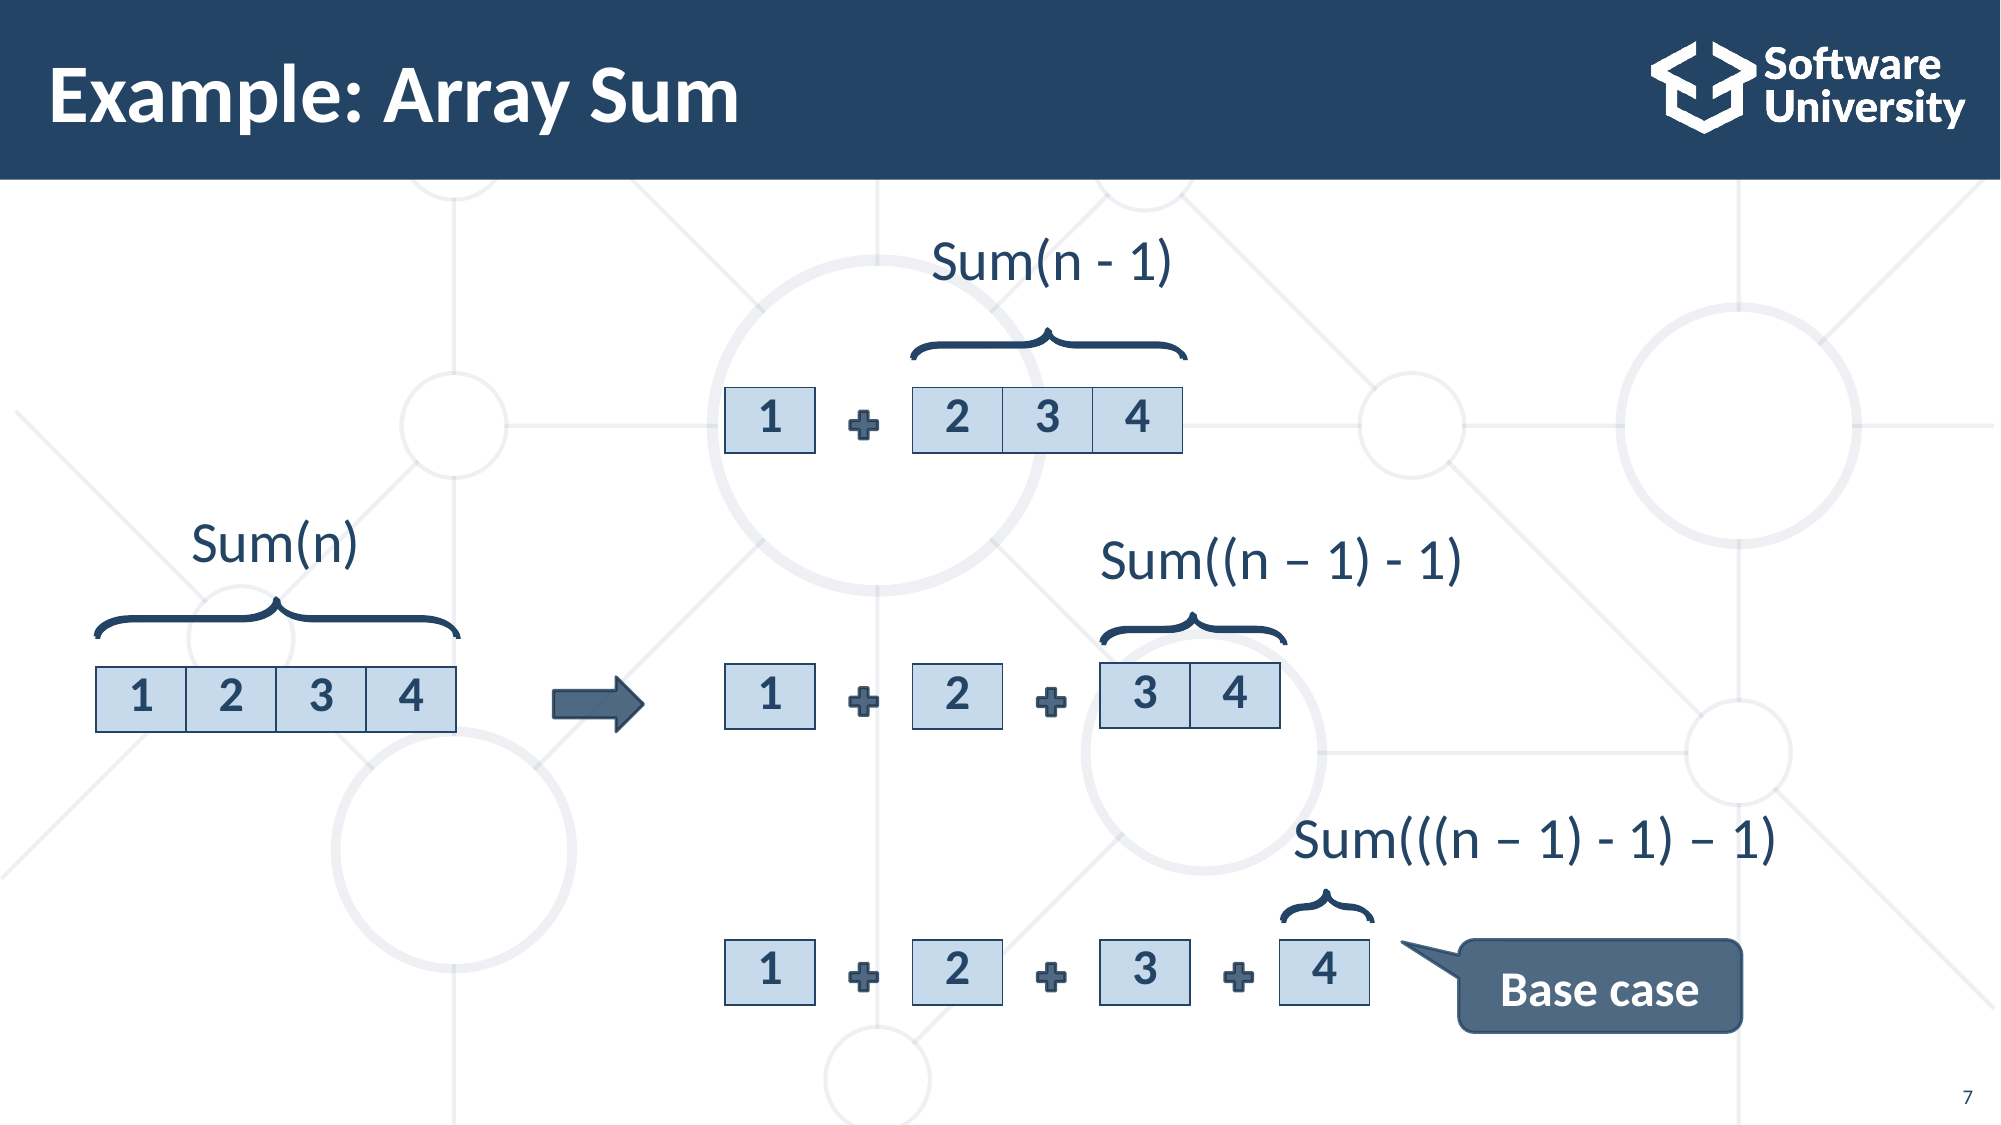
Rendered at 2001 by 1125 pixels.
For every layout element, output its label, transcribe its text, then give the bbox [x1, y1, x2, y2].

text_box Sum(n - 1) [916, 215, 1190, 300]
table_header 2 [913, 941, 1002, 1004]
text_box [848, 686, 880, 717]
table_header 3 [1101, 664, 1189, 727]
text_box [848, 961, 880, 993]
text_box [1223, 961, 1255, 993]
text_box [912, 329, 1183, 359]
table_header 4 [1093, 388, 1182, 452]
table_header 4 [1280, 941, 1369, 1004]
table_header 1 [726, 665, 814, 728]
text_box [1035, 961, 1067, 993]
text_box Sum(n) [176, 497, 376, 582]
table_header 1 [726, 941, 814, 1004]
table_header 3 [1101, 941, 1189, 1004]
table_header 3 [277, 668, 365, 731]
table_header 4 [1191, 664, 1279, 727]
text_box [1101, 614, 1284, 643]
table_header 4 [367, 668, 455, 731]
table_header 2 [187, 668, 275, 731]
text_box [1035, 686, 1067, 718]
picture [1651, 41, 1966, 134]
table_header 3 [1003, 388, 1092, 452]
text_box [1282, 891, 1370, 921]
table_header 2 [913, 388, 1002, 452]
table_header 1 [97, 668, 185, 731]
text_box [551, 674, 646, 734]
table_header 1 [726, 388, 814, 452]
slide_number ‹#› [1927, 1067, 1989, 1117]
text_box [848, 409, 880, 441]
text_box [96, 598, 457, 637]
text_box Sum((n – 1) - 1) [1085, 513, 1480, 599]
text_box Base case [1399, 937, 1744, 1035]
title Example: Array Sum [31, 16, 1625, 162]
text_box Sum(((n – 1) - 1) – 1) [1279, 792, 1794, 878]
table_header 2 [913, 665, 1002, 728]
